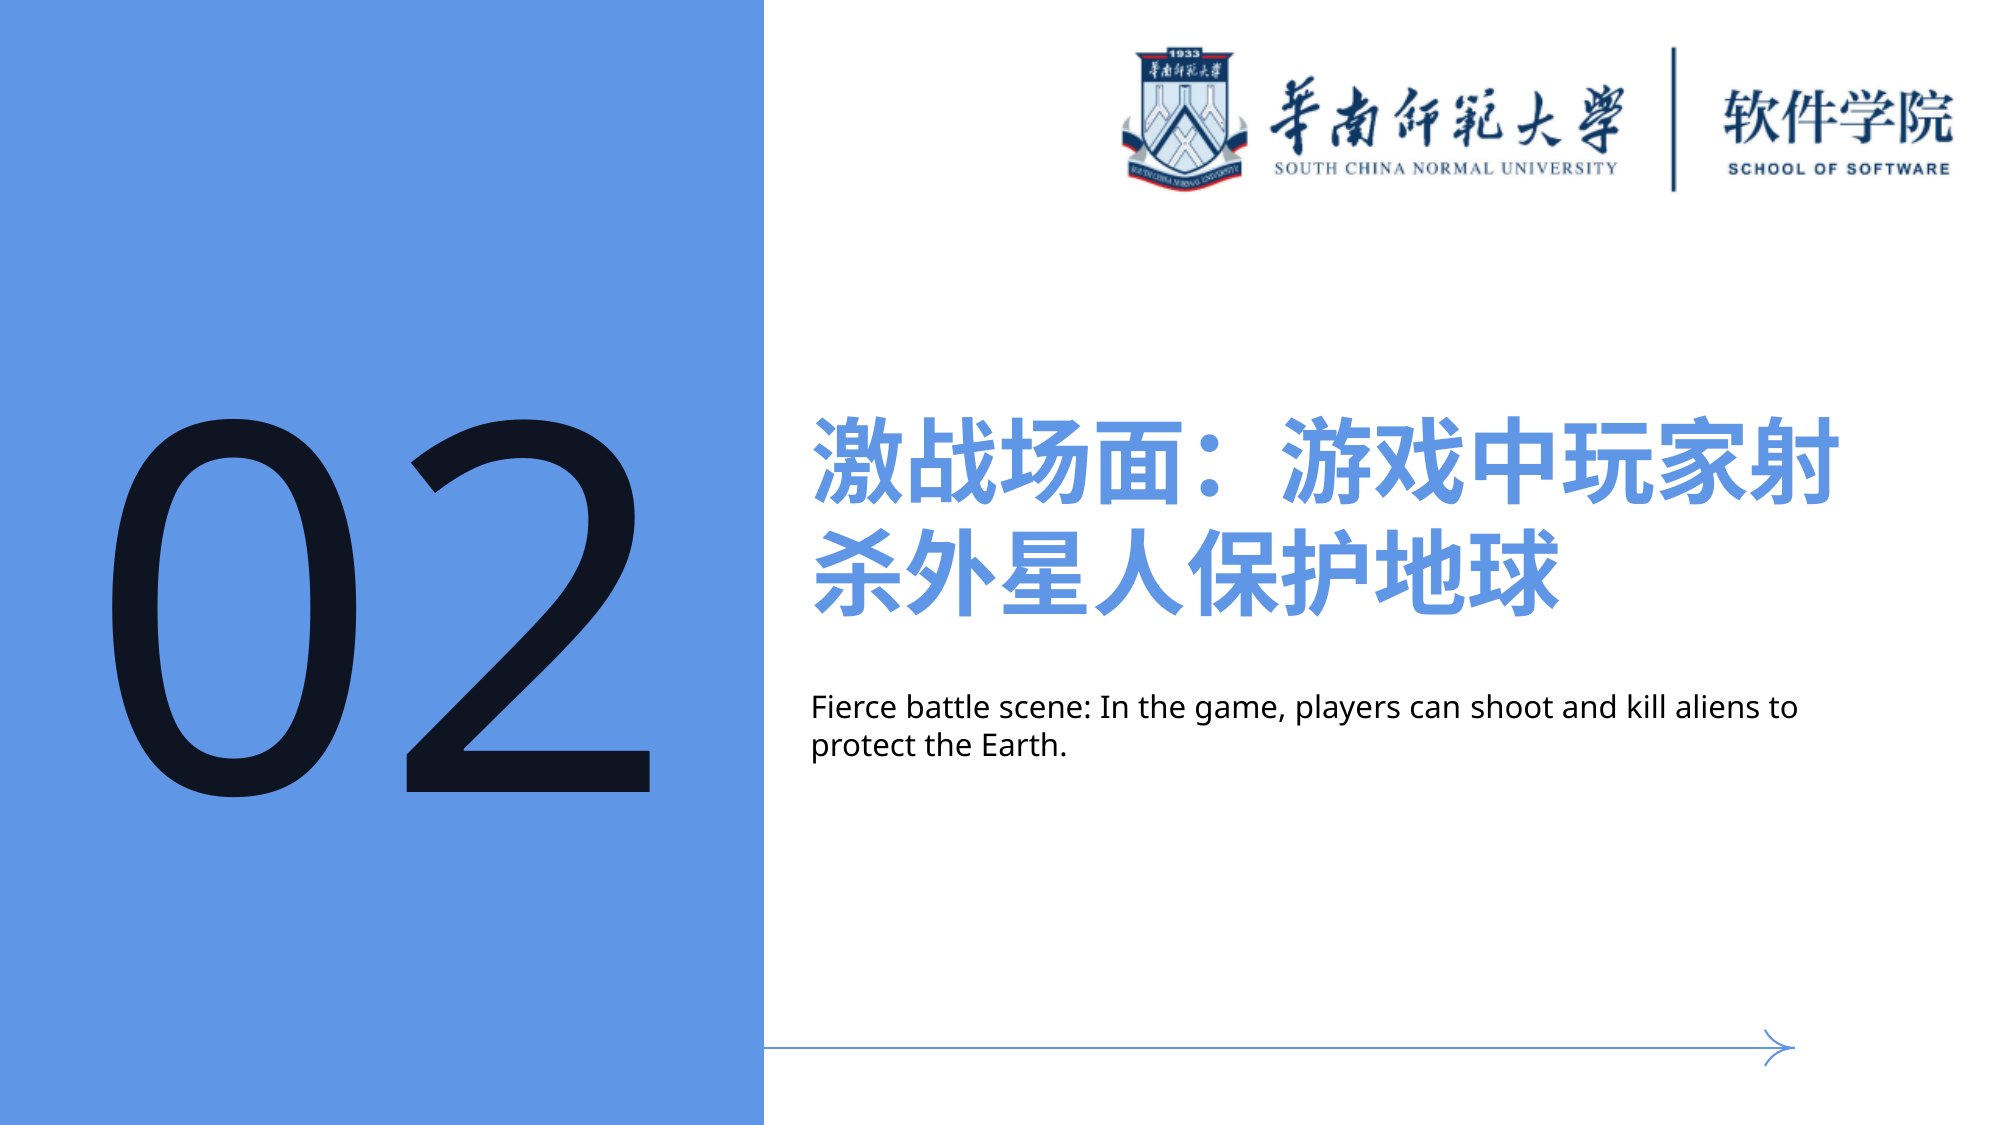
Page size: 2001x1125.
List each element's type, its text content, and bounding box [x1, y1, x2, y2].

text_box [0, 0, 765, 1125]
text_box 02 [0, 219, 764, 954]
picture [1120, 45, 1956, 195]
text_box Fierce battle scene: In the game, players can shoot and kill aliens to protect the Earth. [795, 697, 1848, 753]
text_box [760, 981, 1828, 1115]
text_box 激战场面：游戏中玩家射杀外星人保护地球 [796, 443, 1934, 587]
